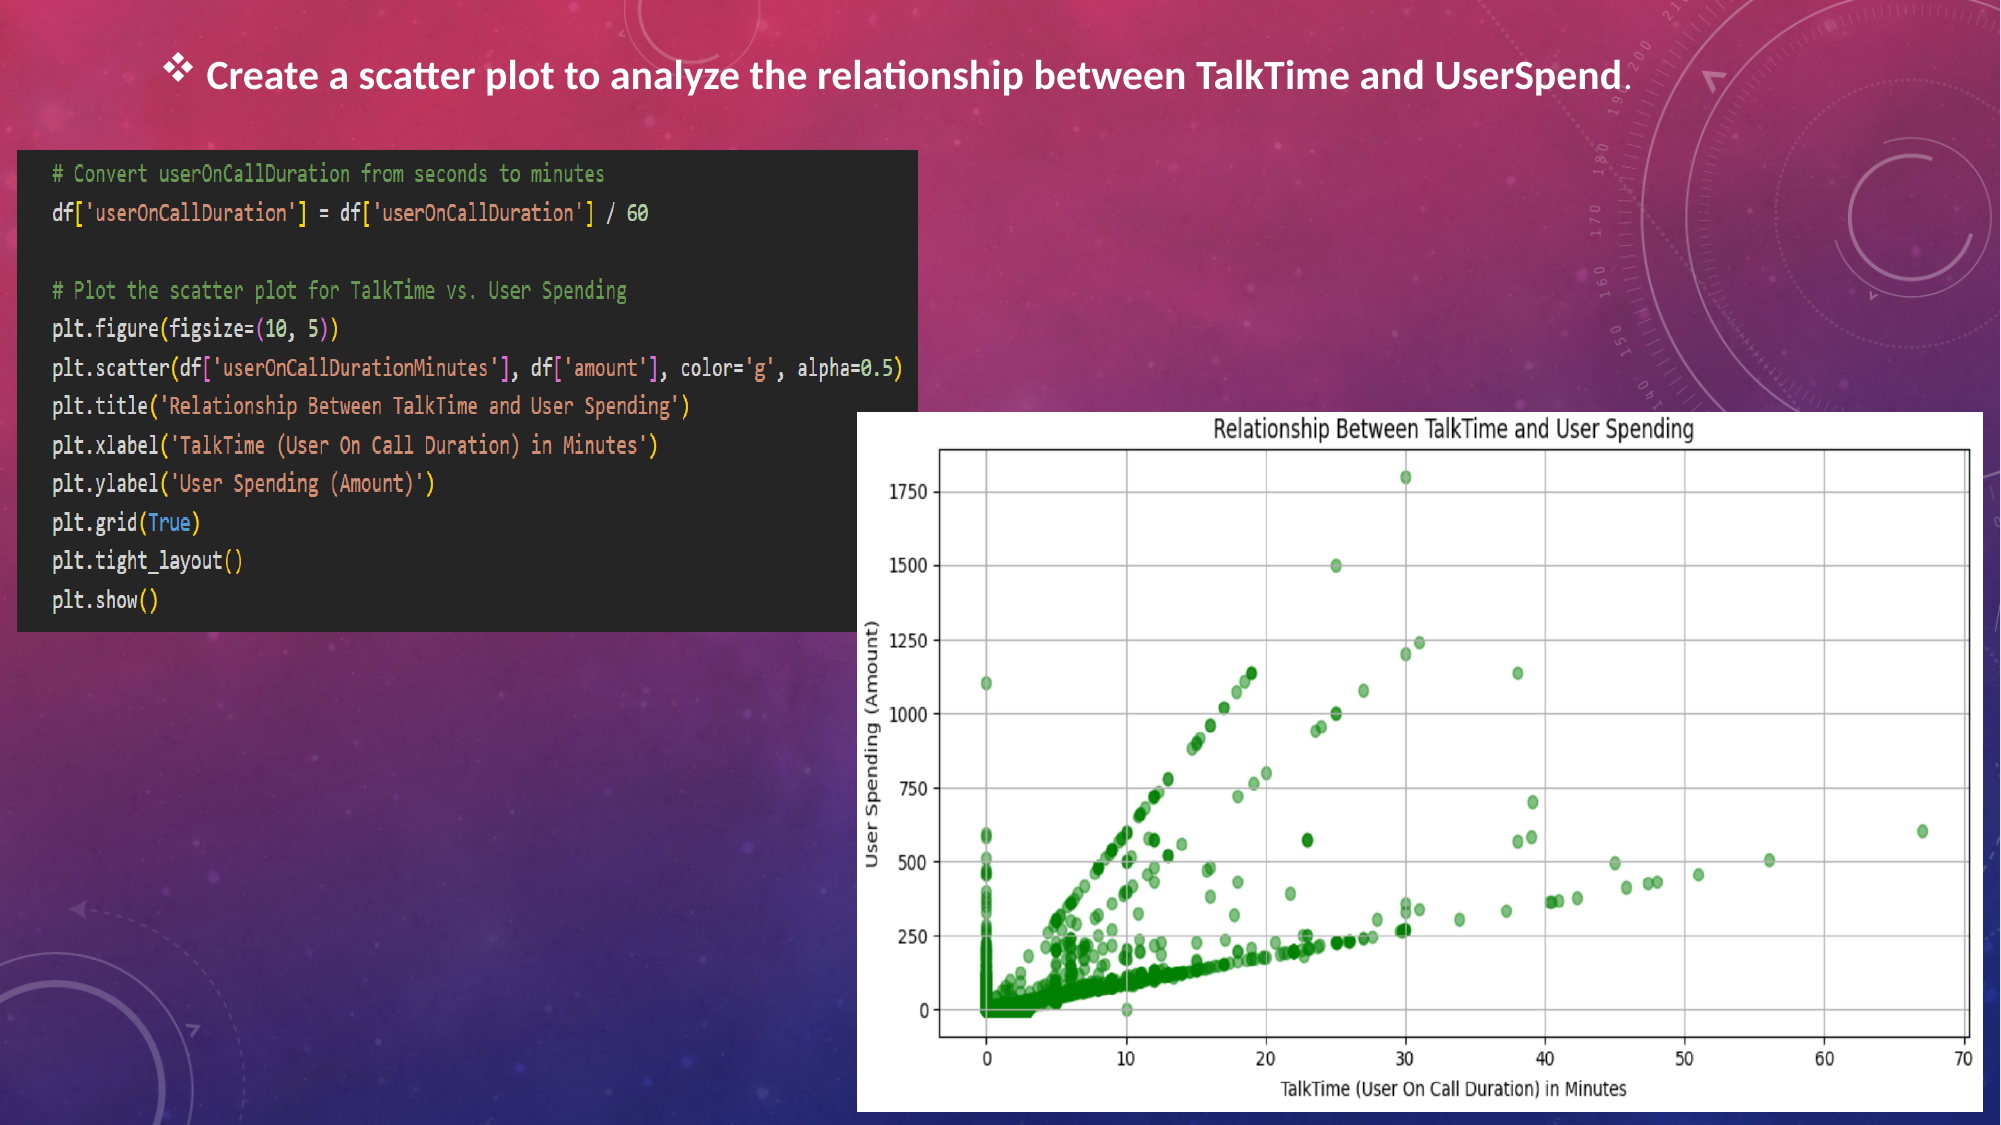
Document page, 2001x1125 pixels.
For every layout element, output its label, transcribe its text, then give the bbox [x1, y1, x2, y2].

picture [0, 0, 2001, 1125]
text_box Create a scatter plot to analyze the relationship between TalkTime and UserSpend. [144, 40, 1654, 106]
